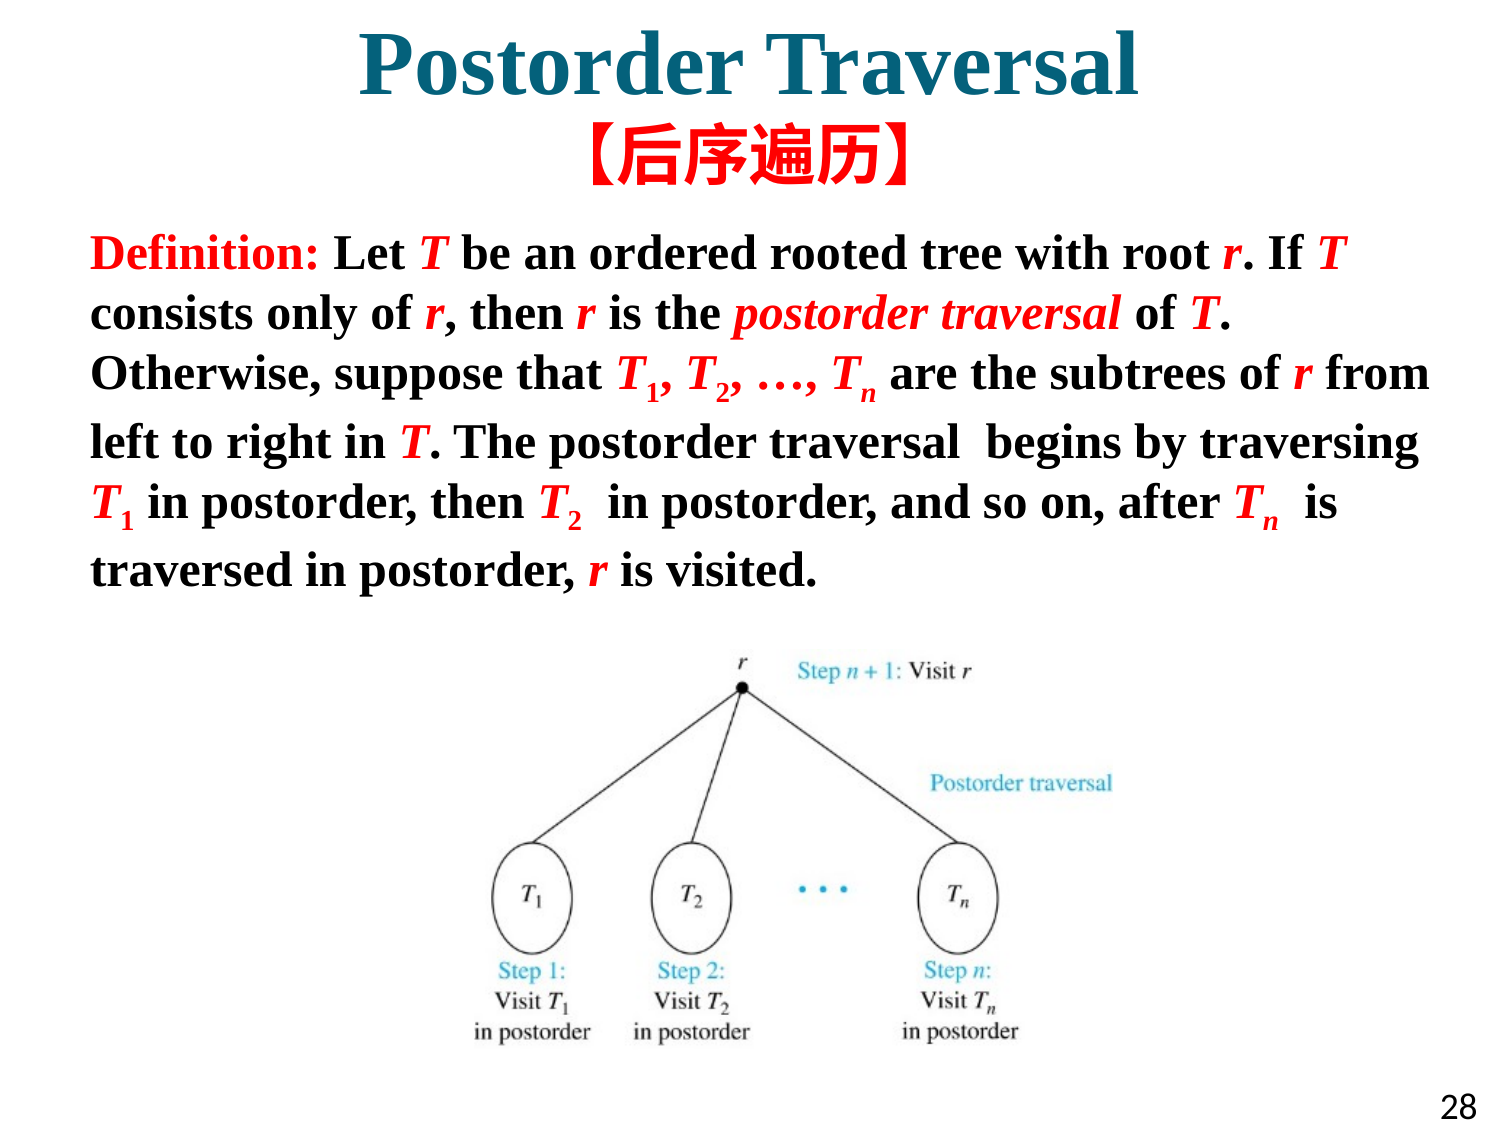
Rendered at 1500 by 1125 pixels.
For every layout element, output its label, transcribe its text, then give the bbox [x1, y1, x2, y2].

title Postorder Traversal 【后序遍历】 [0, 0, 1500, 195]
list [474, 649, 1113, 1050]
list Definition: Let T be an ordered rooted tree with root r. If T consists only of r, then r is the postorder traversal of T. Otherwise, suppose that T1, T2, …, Tn are the subtrees of r from left to right in T. The postorder traversal begins by traversing T1 in postorder, then T2 in postorder, and so on, after Tn is traversed in postorder, r is visited. [75, 212, 1475, 612]
